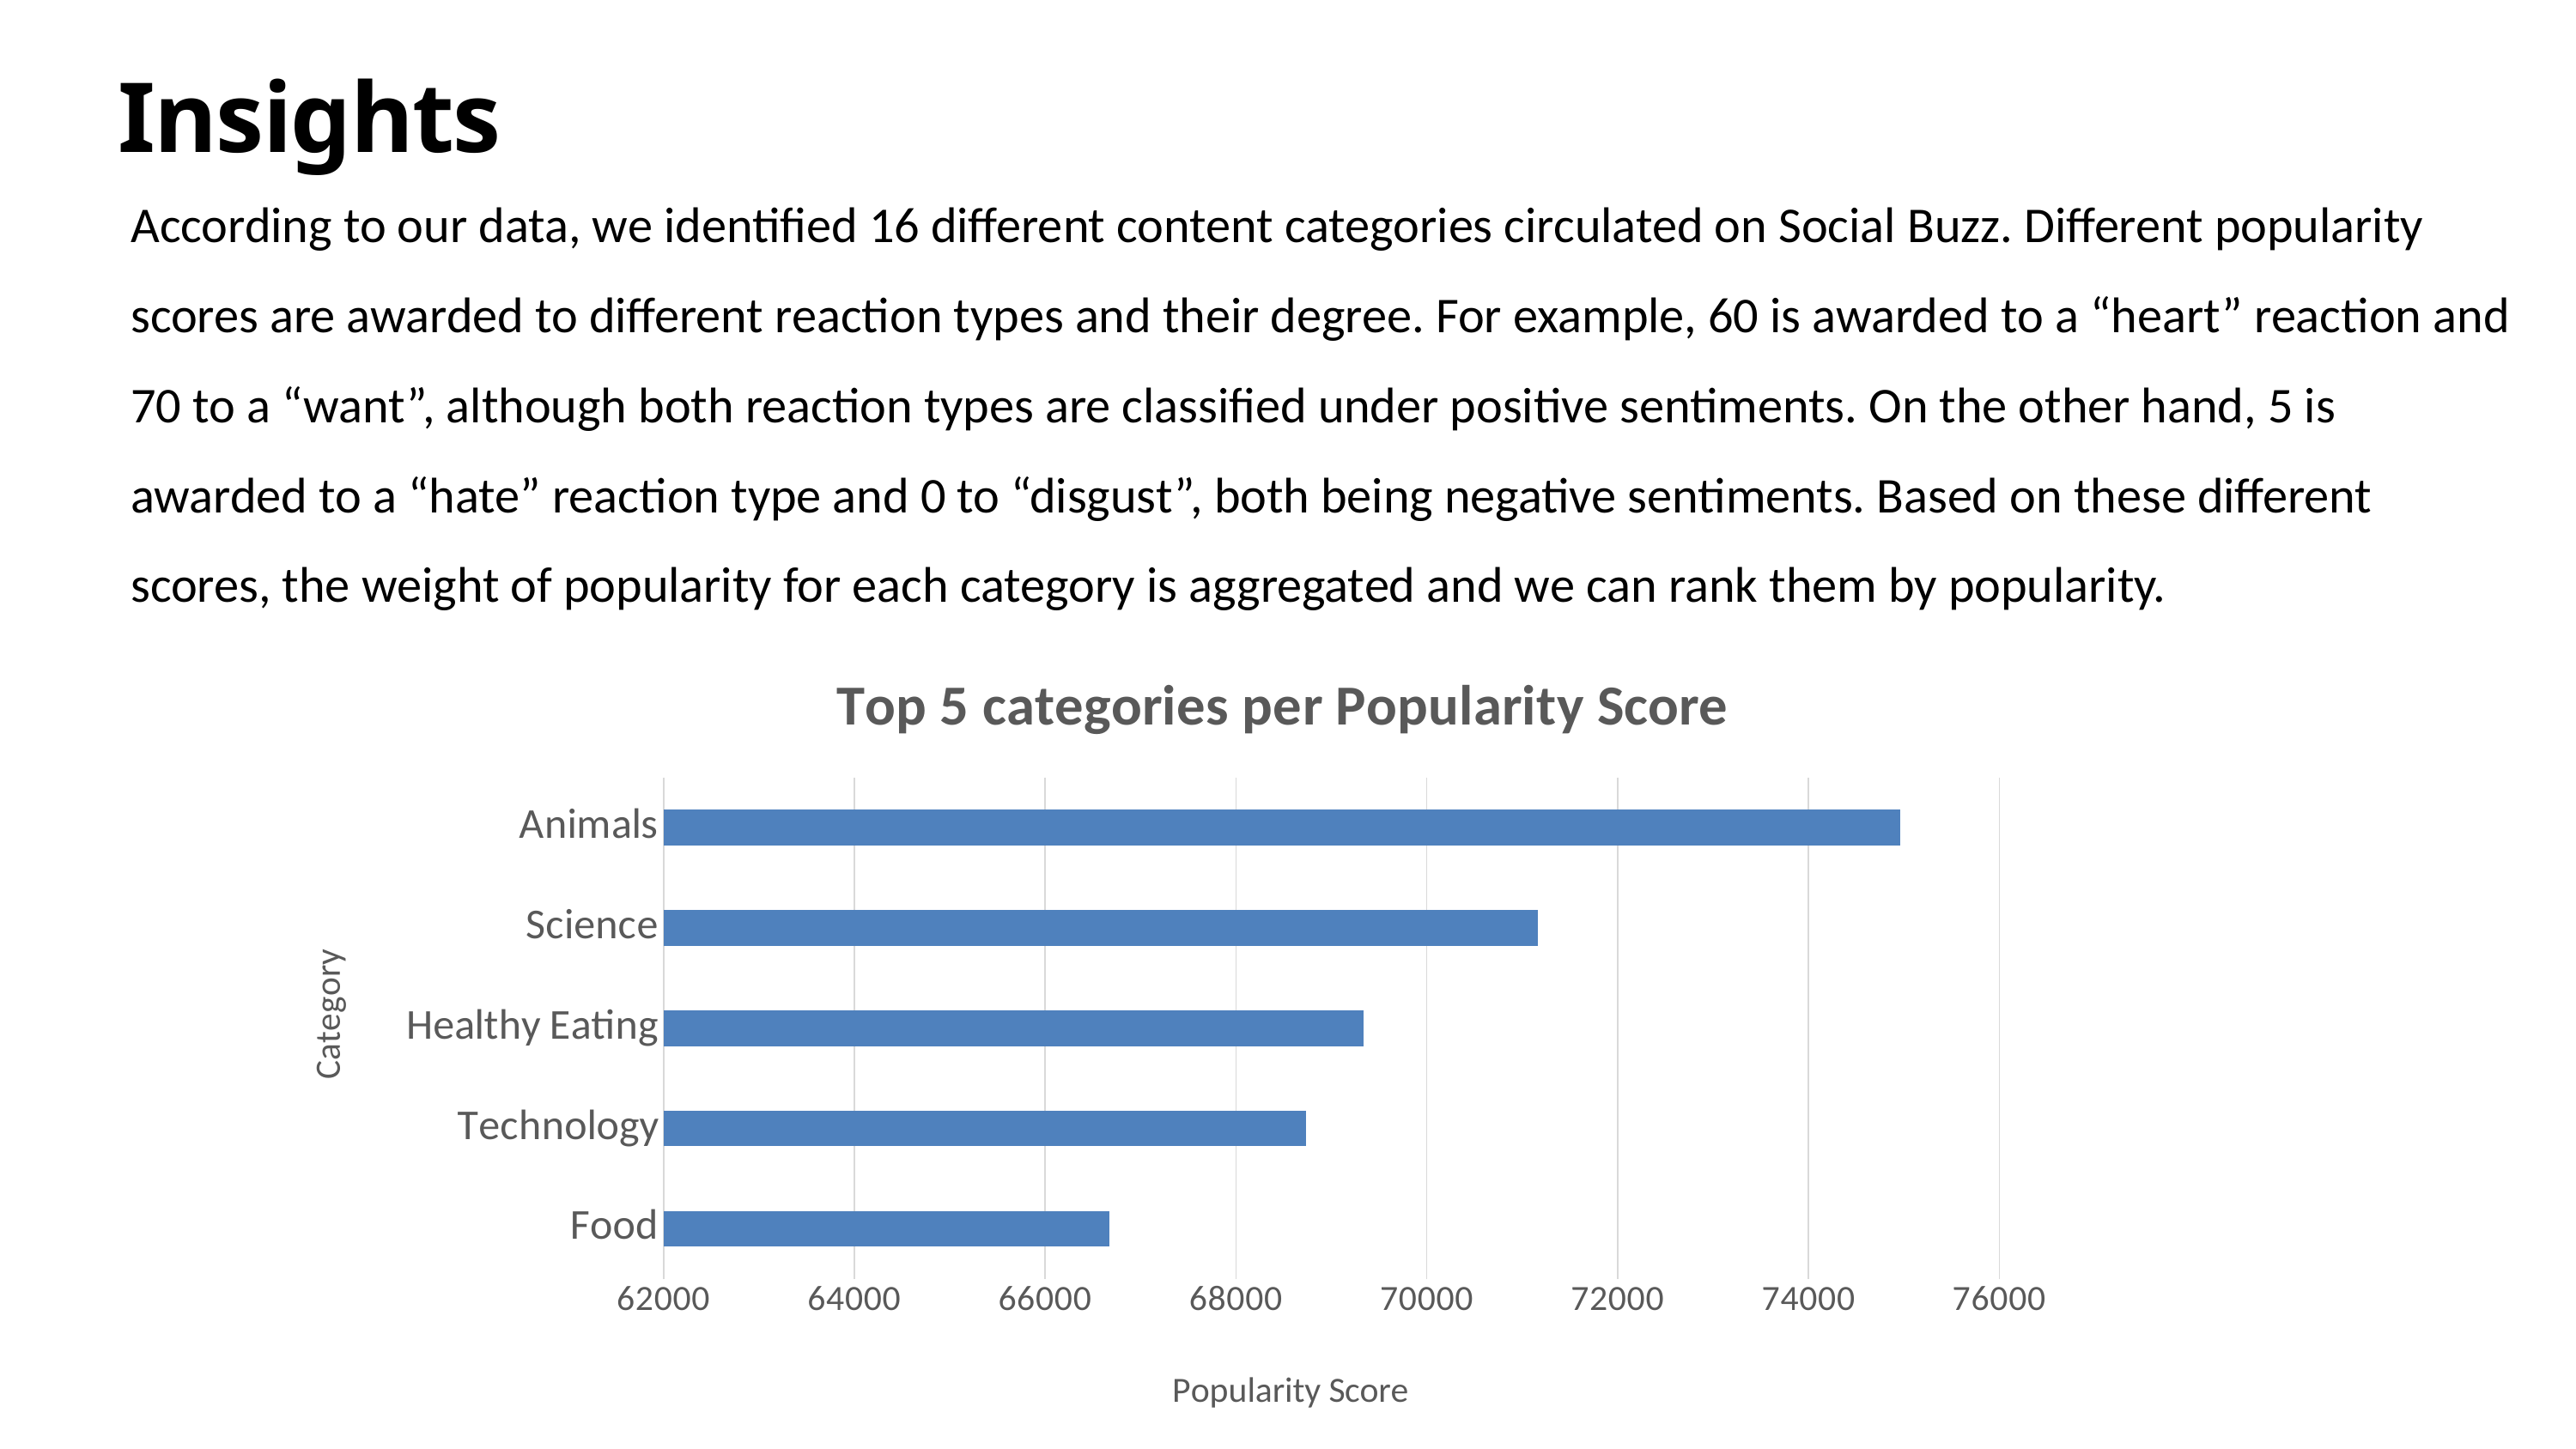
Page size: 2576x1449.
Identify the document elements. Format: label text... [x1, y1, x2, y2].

text_box According to our data, we identified 16 different content categories circulated on Social Buzz. Different popularity scores are awarded to different reaction types and their degree. For example, 60 is awarded to a “heart” reaction and 70 to a “want”, although both reaction types are classified under positive sentiments. On the other hand, 5 is awarded to a “hate” reaction type and 0 to “disgust”, both being negative sentiments. Based on these different scores, the weight of popularity for each category is aggregated and we can rank them by popularity. [118, 155, 2533, 619]
chart [289, 648, 2083, 1422]
text_box Insights [118, 0, 771, 155]
